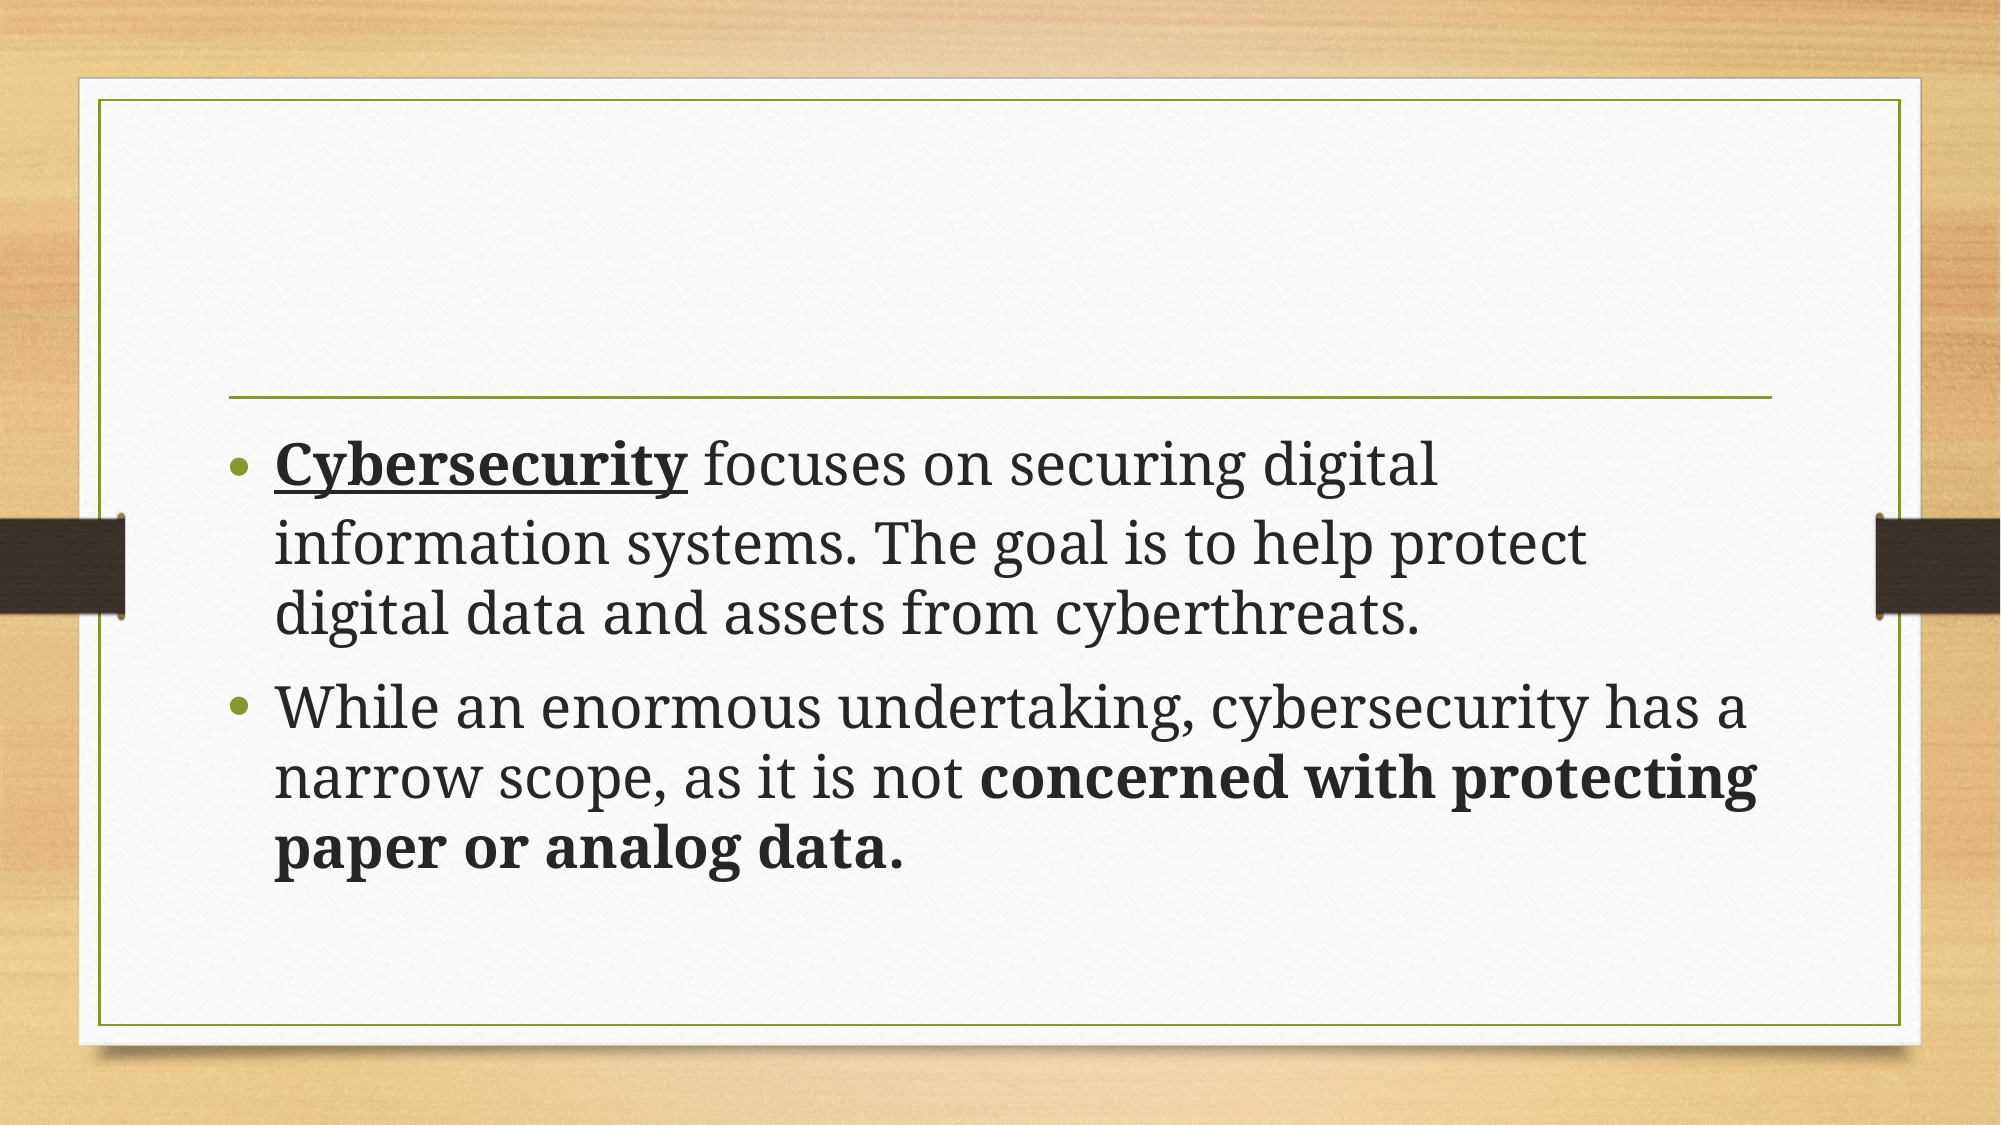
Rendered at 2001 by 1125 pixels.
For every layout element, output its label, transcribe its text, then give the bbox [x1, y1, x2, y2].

list Cybersecurity focuses on securing digital information systems. The goal is to help protect digital data and assets from cyberthreats. While an enormous undertaking, cybersecurity has a narrow scope, as it is not concerned with protecting paper or analog data. [212, 419, 1788, 964]
picture [0, 0, 2001, 1125]
